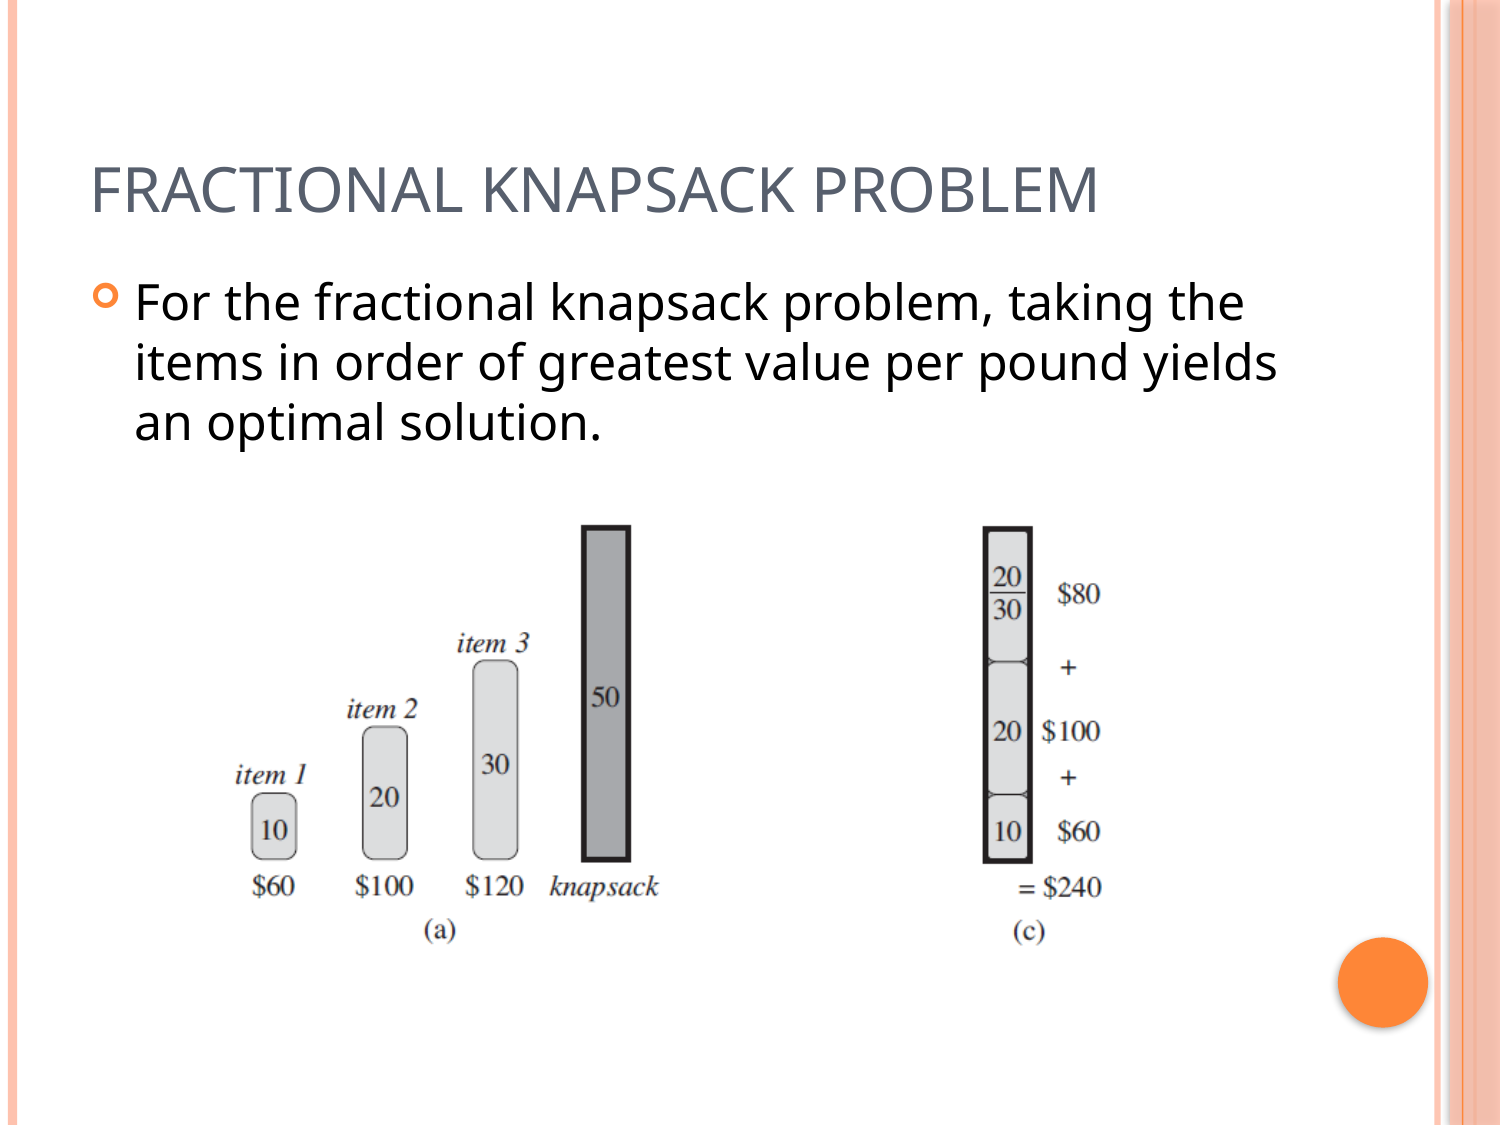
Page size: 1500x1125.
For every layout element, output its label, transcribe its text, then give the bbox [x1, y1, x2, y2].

list For the fractional knapsack problem, taking the items in order of greatest value per pound yields an optimal solution. [74, 262, 1301, 1063]
picture [191, 487, 701, 951]
picture [936, 511, 1166, 951]
title Fractional knapsack problem [75, 45, 1300, 233]
